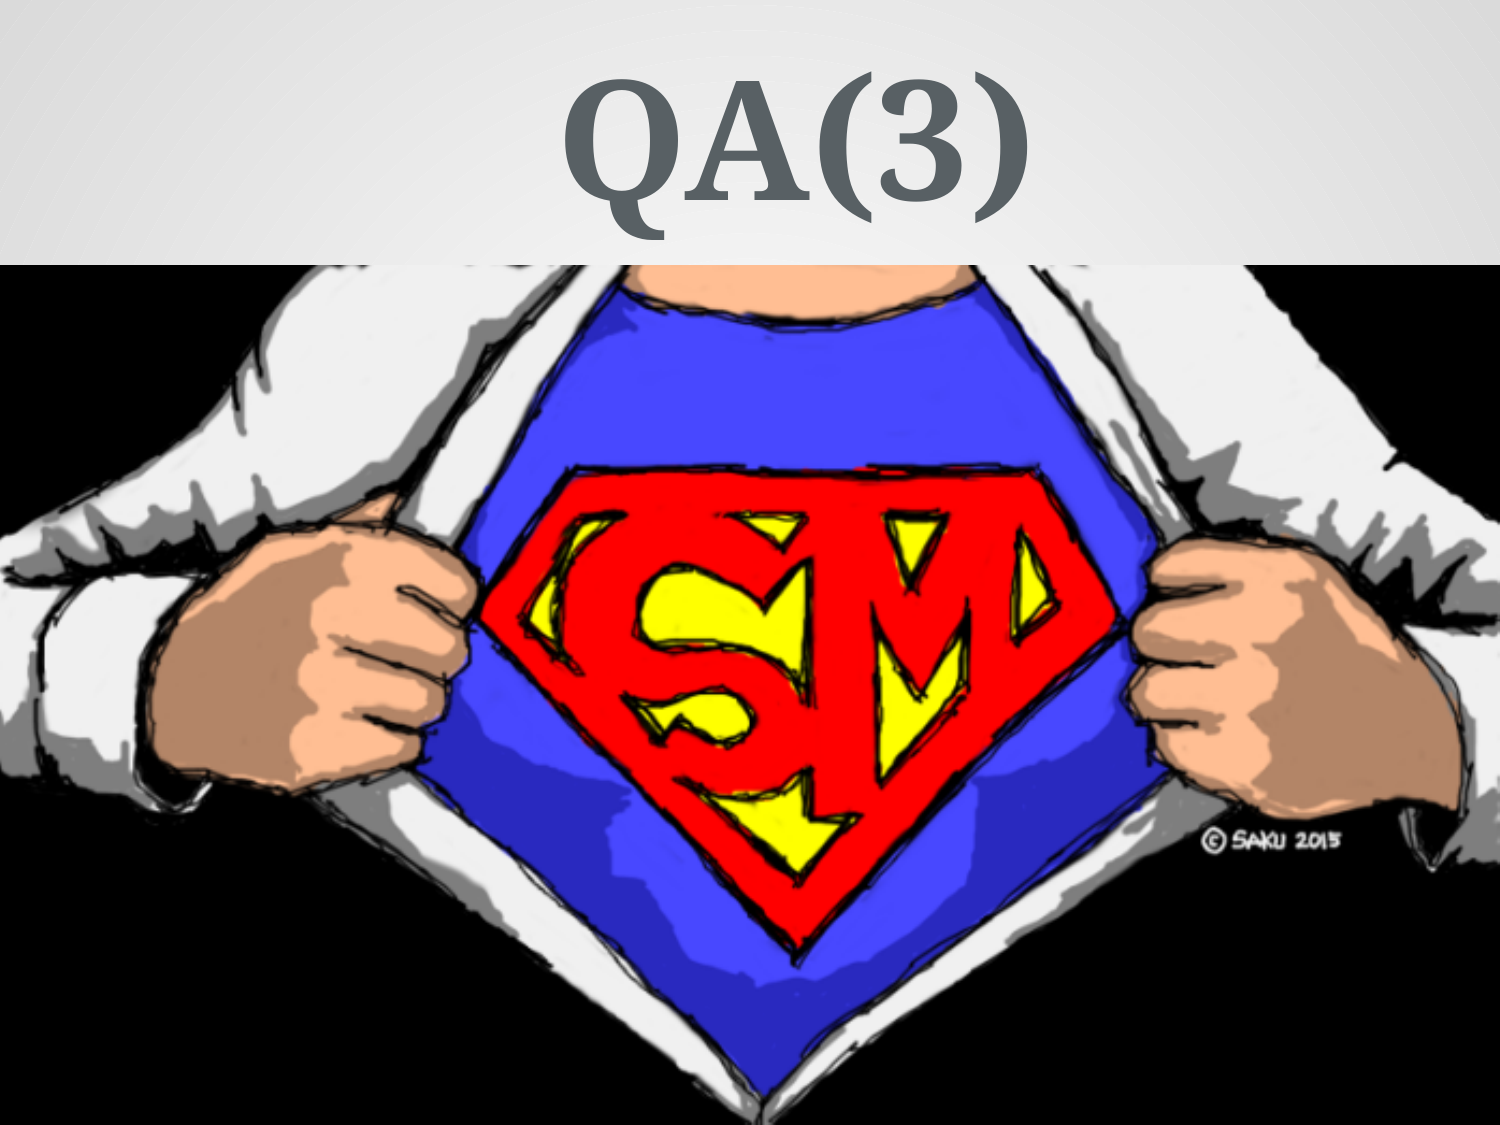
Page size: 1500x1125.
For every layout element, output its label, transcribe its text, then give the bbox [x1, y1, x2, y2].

picture [0, 265, 1500, 1125]
title QA(3) [159, 0, 1435, 241]
